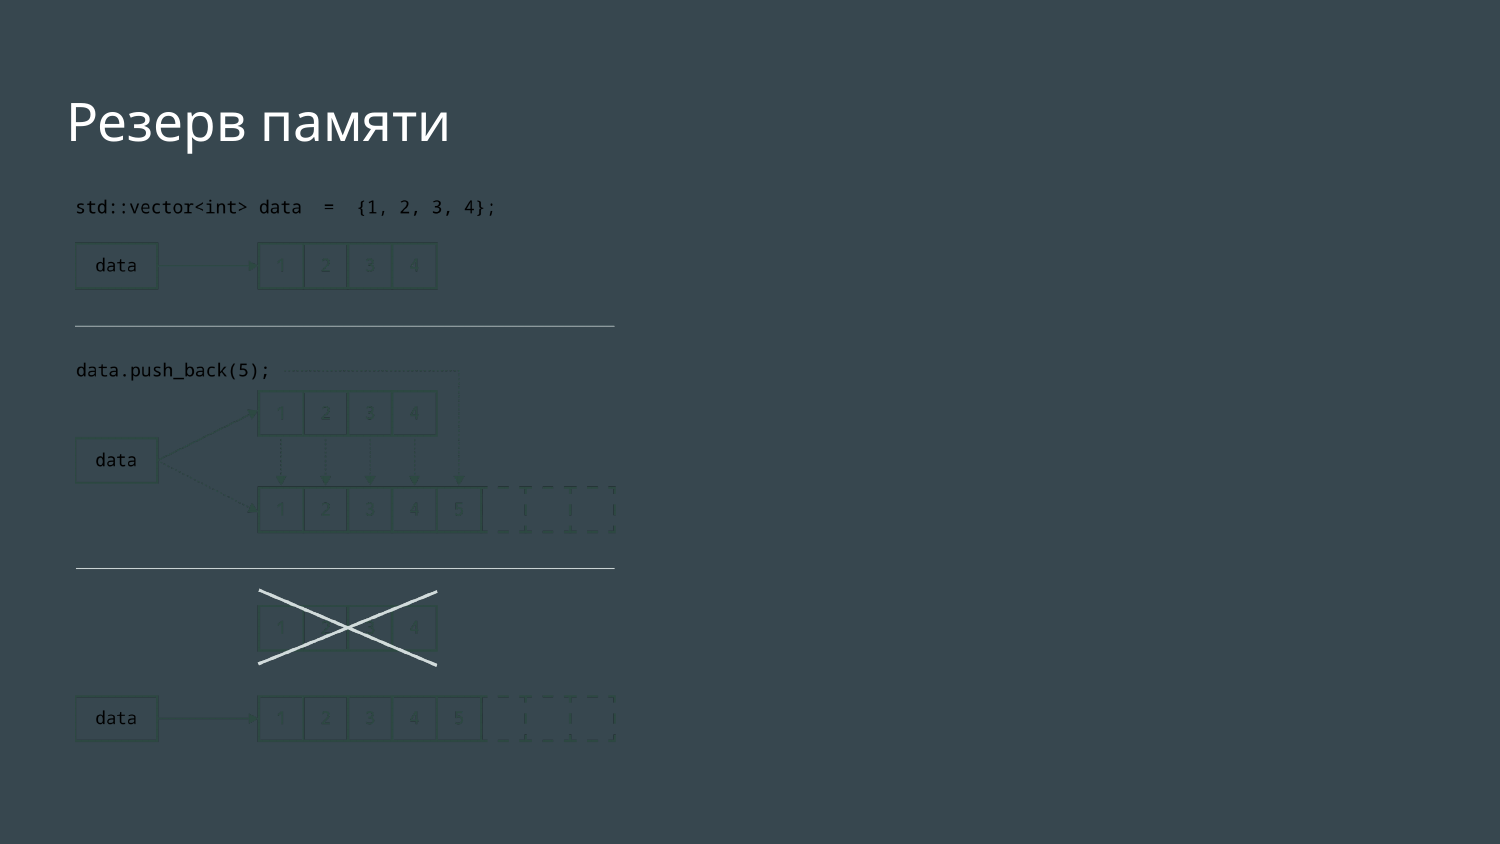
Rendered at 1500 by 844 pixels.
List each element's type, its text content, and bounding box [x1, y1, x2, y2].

title Резерв памяти [51, 72, 1449, 167]
picture [75, 188, 1028, 750]
